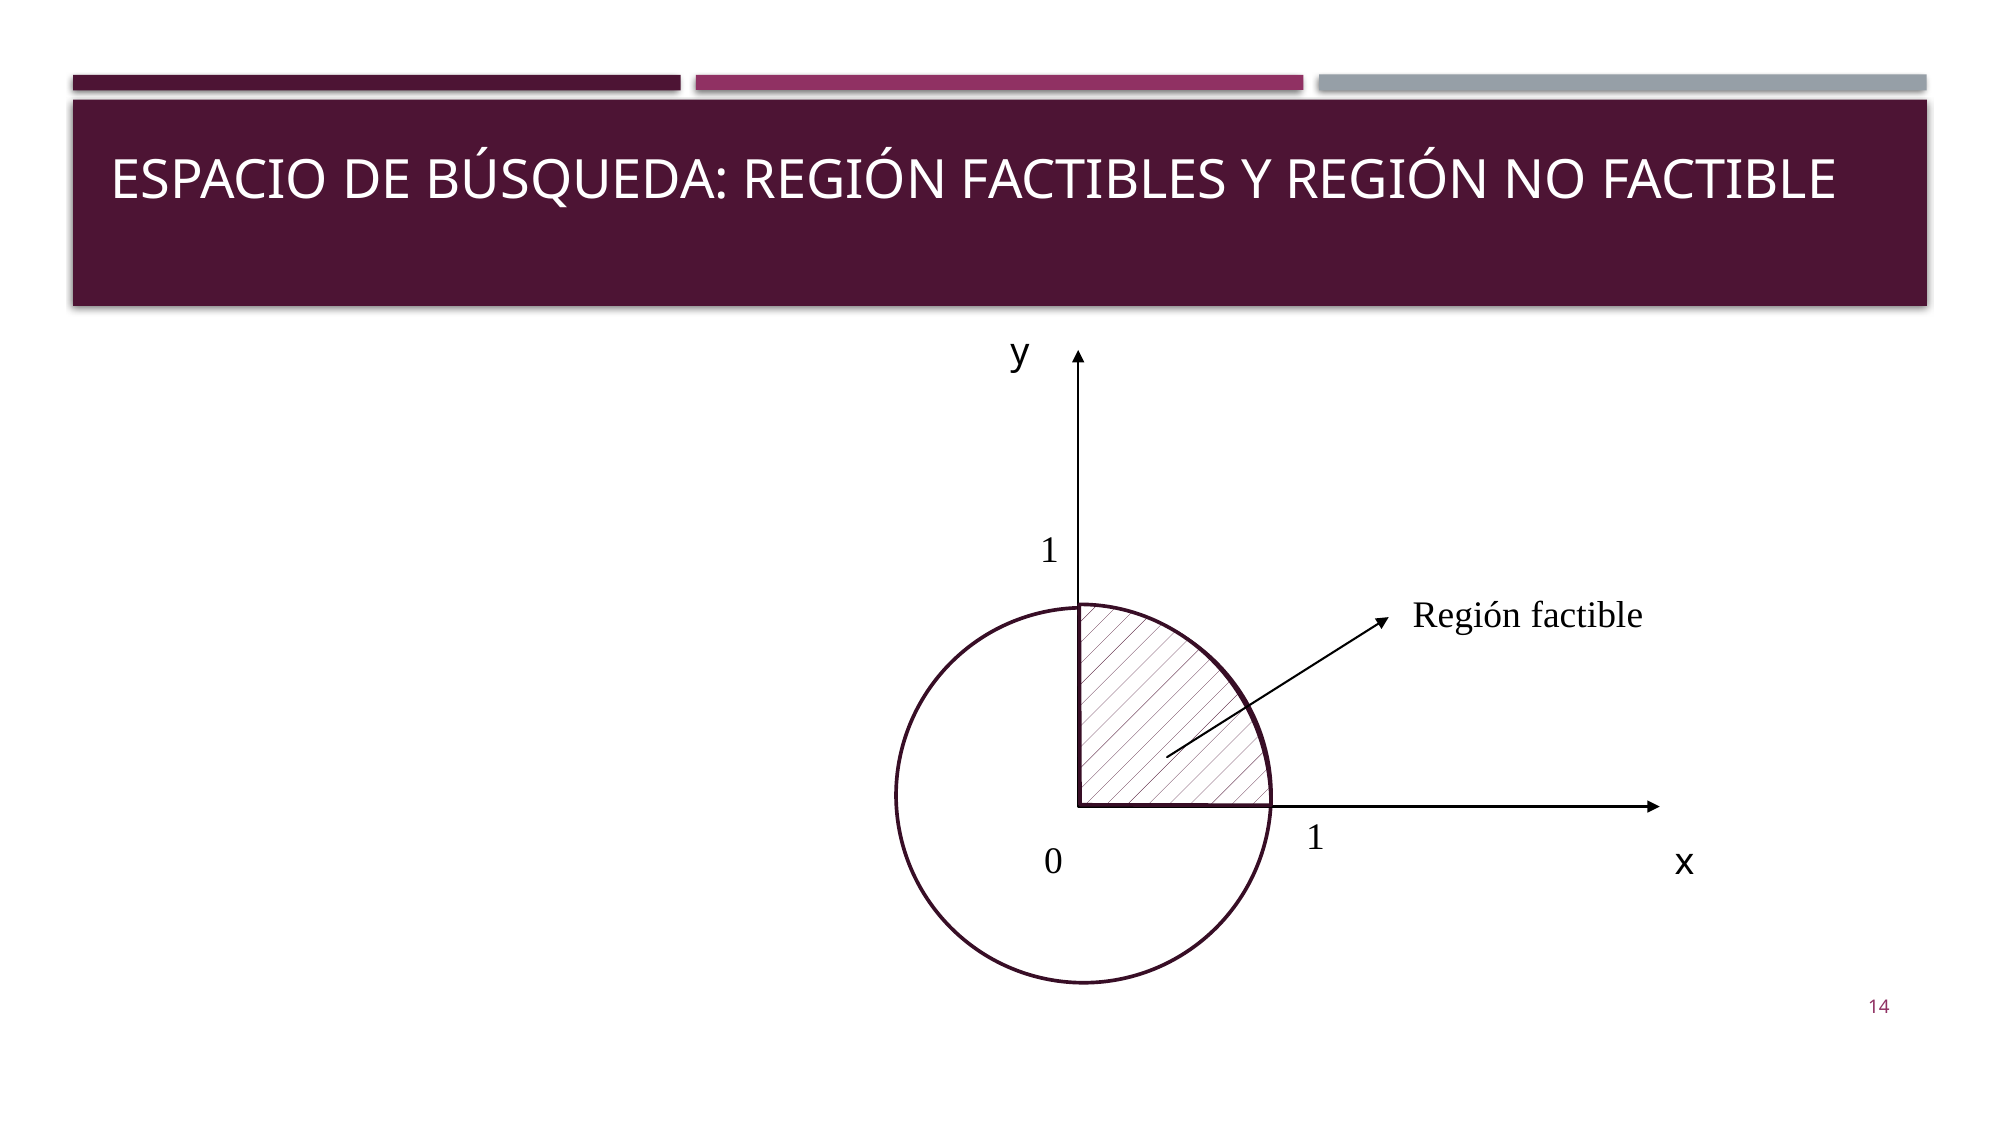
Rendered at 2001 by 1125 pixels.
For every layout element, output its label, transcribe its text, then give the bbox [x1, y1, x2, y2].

text_box Región factible [1397, 582, 1659, 642]
text_box [1083, 602, 1273, 804]
text_box 1 [1291, 816, 1340, 865]
text_box [894, 606, 1272, 985]
text_box 1 [1025, 517, 1071, 578]
text_box y [995, 319, 1045, 380]
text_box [1166, 616, 1390, 758]
title Espacio de búsqueda: Región factibles y región no factible [95, 119, 1905, 282]
slide_number 14 [1732, 977, 1905, 1037]
text_box 0 [1029, 828, 1078, 889]
text_box x [1659, 829, 1709, 890]
